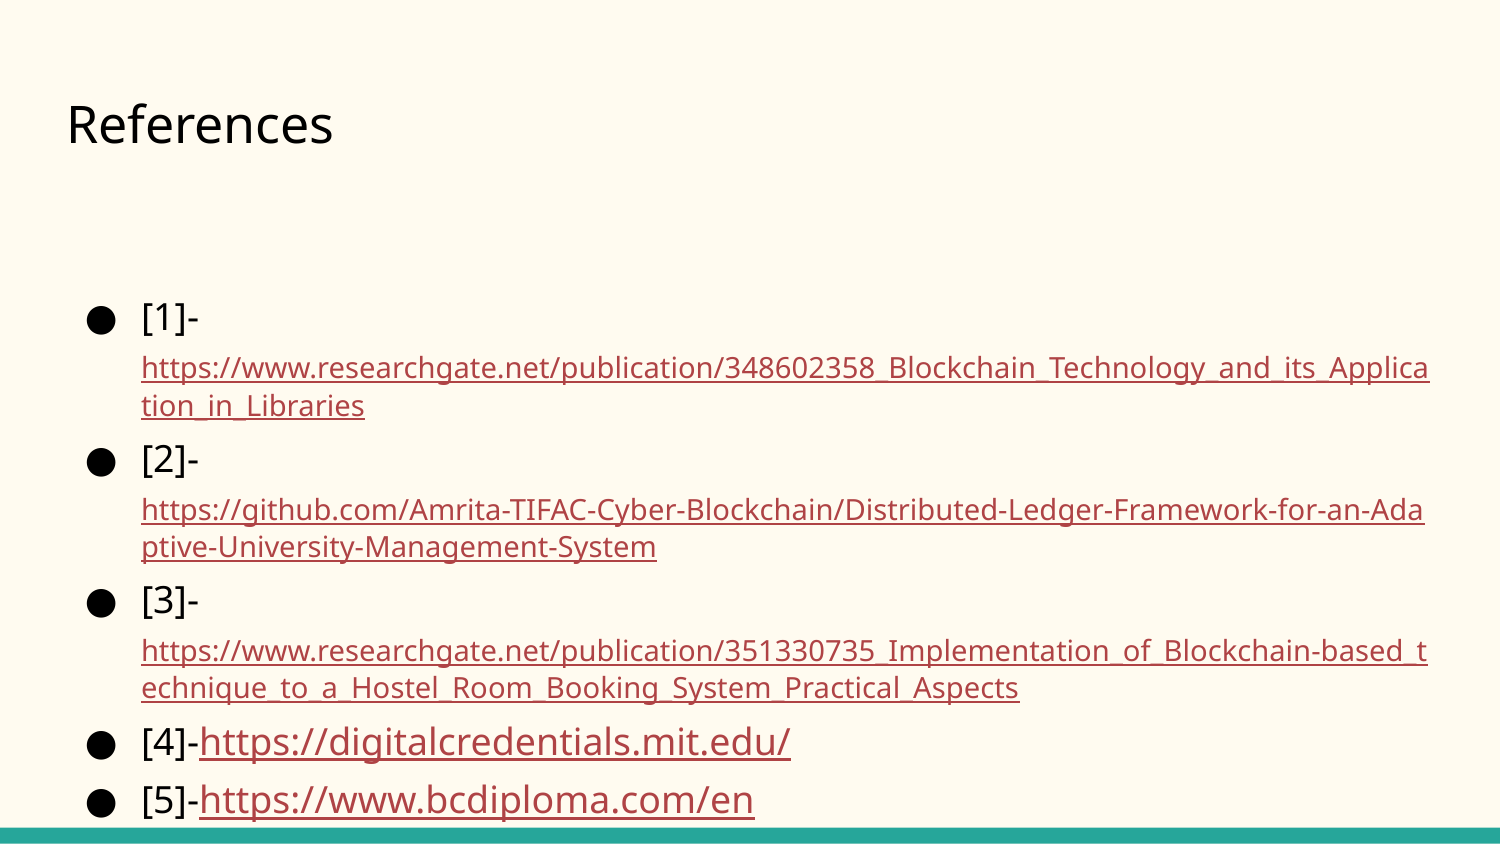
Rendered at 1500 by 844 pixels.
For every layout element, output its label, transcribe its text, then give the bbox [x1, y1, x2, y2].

title References [51, 72, 1449, 174]
list [1]-https://www.researchgate.net/publication/348602358_Blockchain_Technology_and_its_Application_in_Libraries [2]-https://github.com/Amrita-TIFAC-Cyber-Blockchain/Distributed-Ledger-Framework-for-an-Adaptive-University-Management-System [3]-https://www.researchgate.net/publication/351330735_Implementation_of_Blockchain-based_technique_to_a_Hostel_Room_Booking_System_Practical_Aspects [4]-https://digitalcredentials.mit.edu/ [5]-https://www.bcdiploma.com/en [51, 192, 1449, 750]
